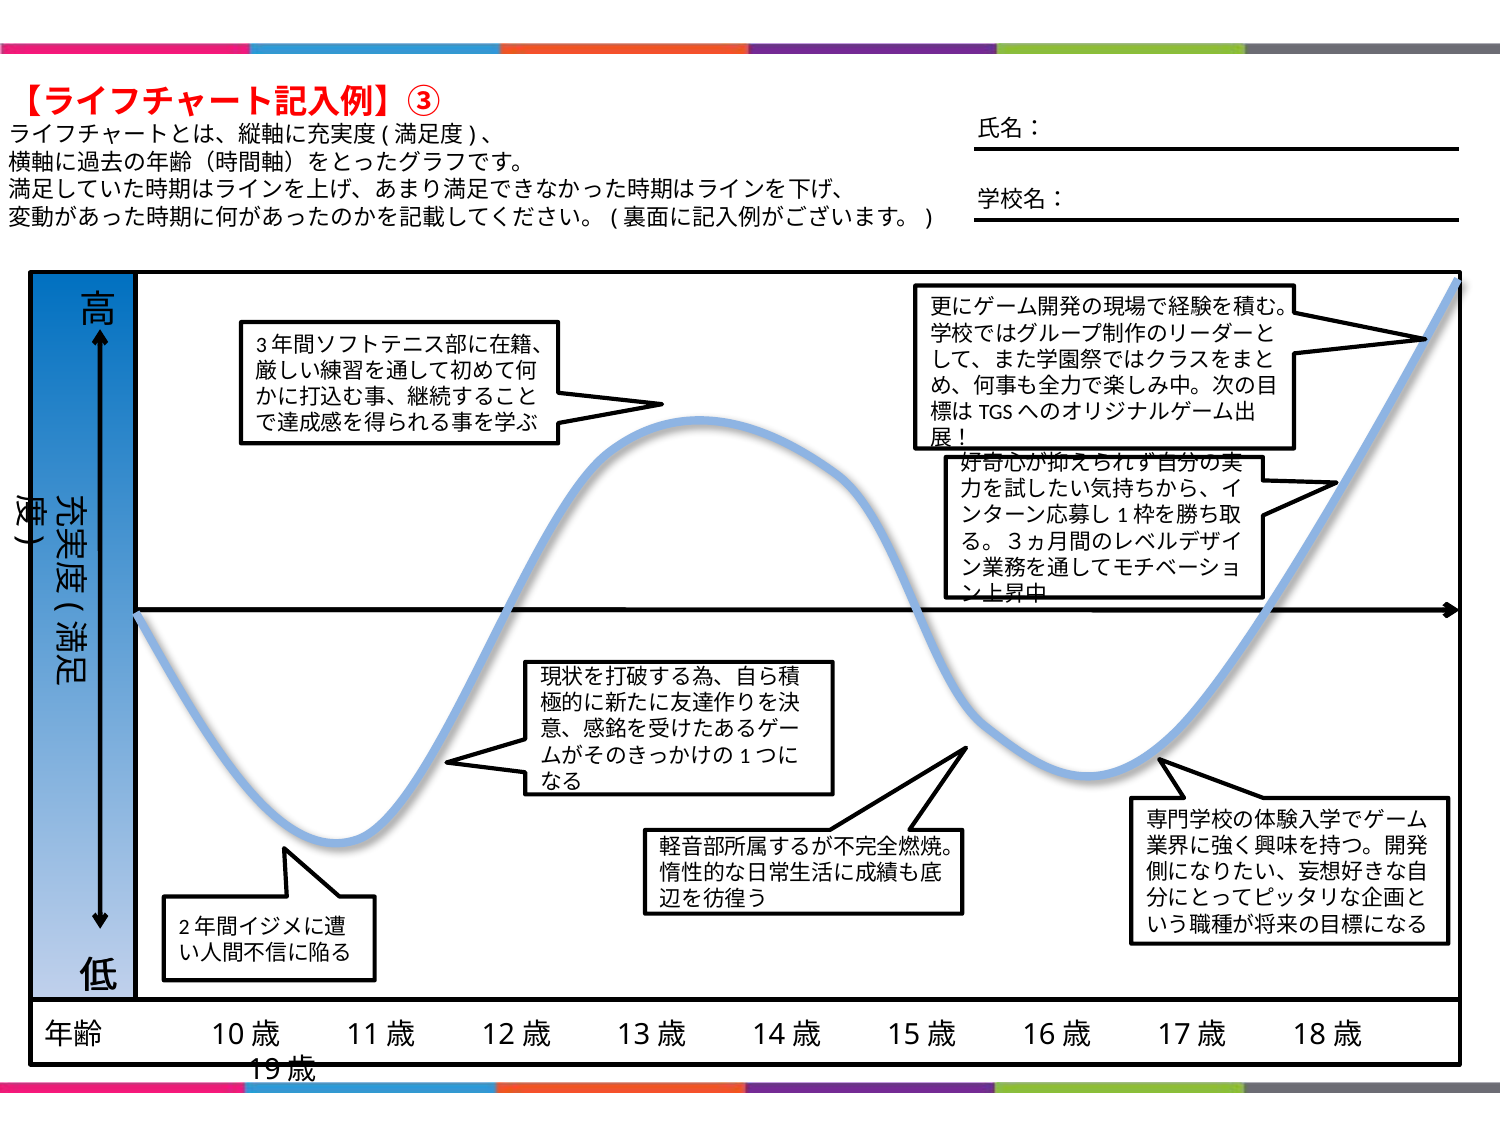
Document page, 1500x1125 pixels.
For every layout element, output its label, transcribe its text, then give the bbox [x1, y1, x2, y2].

text_box 10歳 11歳 12歳 13歳 14歳 15歳 16歳 17歳 18歳 19歳 [196, 1008, 1411, 1080]
text_box 軽音部所属するが不完全燃焼。惰性的な日常生活に成績も底辺を彷徨う [642, 745, 968, 916]
text_box 専門学校の体験入学でゲーム業界に強く興味を持つ。開発側になりたい、妄想好きな自分にとってピッタリな企画という職種が将来の目標になる [1129, 757, 1451, 946]
text_box 更にゲーム開発の現場で経験を積む。学校ではグループ制作のリーダーとして、また学園祭ではクラスをまとめ、何事も全力で楽しみ中。次の目標はTGSへのオリジナルゲーム出展！ [913, 283, 1428, 451]
text_box [28, 616, 1462, 1067]
text_box 学校名： [962, 177, 1105, 220]
text_box [140, 620, 505, 846]
text_box [157, 277, 1460, 607]
text_box 3年間ソフトテニス部に在籍、厳しい練習を通して初めて何かに打込む事、継続することで達成感を得られる事を学ぶ [238, 319, 665, 446]
text_box 現状を打破する為、自ら積極的に新たに友達作りを決意、感銘を受けたあるゲームがそのきっかけの1つになる [444, 659, 835, 797]
text_box [918, 620, 1263, 779]
text_box 2年間イジメに遭い人間不信に陥る [161, 846, 377, 983]
text_box 低 [65, 943, 131, 998]
picture [0, 1081, 1500, 1093]
text_box 低 [140, 943, 149, 998]
text_box 好奇心が抑えられず自分の実力を試したい気持ちから、インターン応募し1枠を勝ち取る。３ヵ月間のレベルデザイン業務を通してモチベーション上昇中 [943, 454, 1339, 600]
picture [0, 43, 1500, 54]
text_box 【ライフチャート記入例】③ ライフチャートとは、縦軸に充実度(満足度)、 横軸に過去の年齢（時間軸）をとったグラフです。 満足していた時期はラインを上げ、あまり満足できなかった時期はラインを下げ、 変動があった時期に何があったのかを記載してください。(裏面に記入例がございます。) [0, 72, 1022, 238]
text_box 氏名： [962, 106, 1081, 149]
text_box [28, 270, 1462, 1001]
